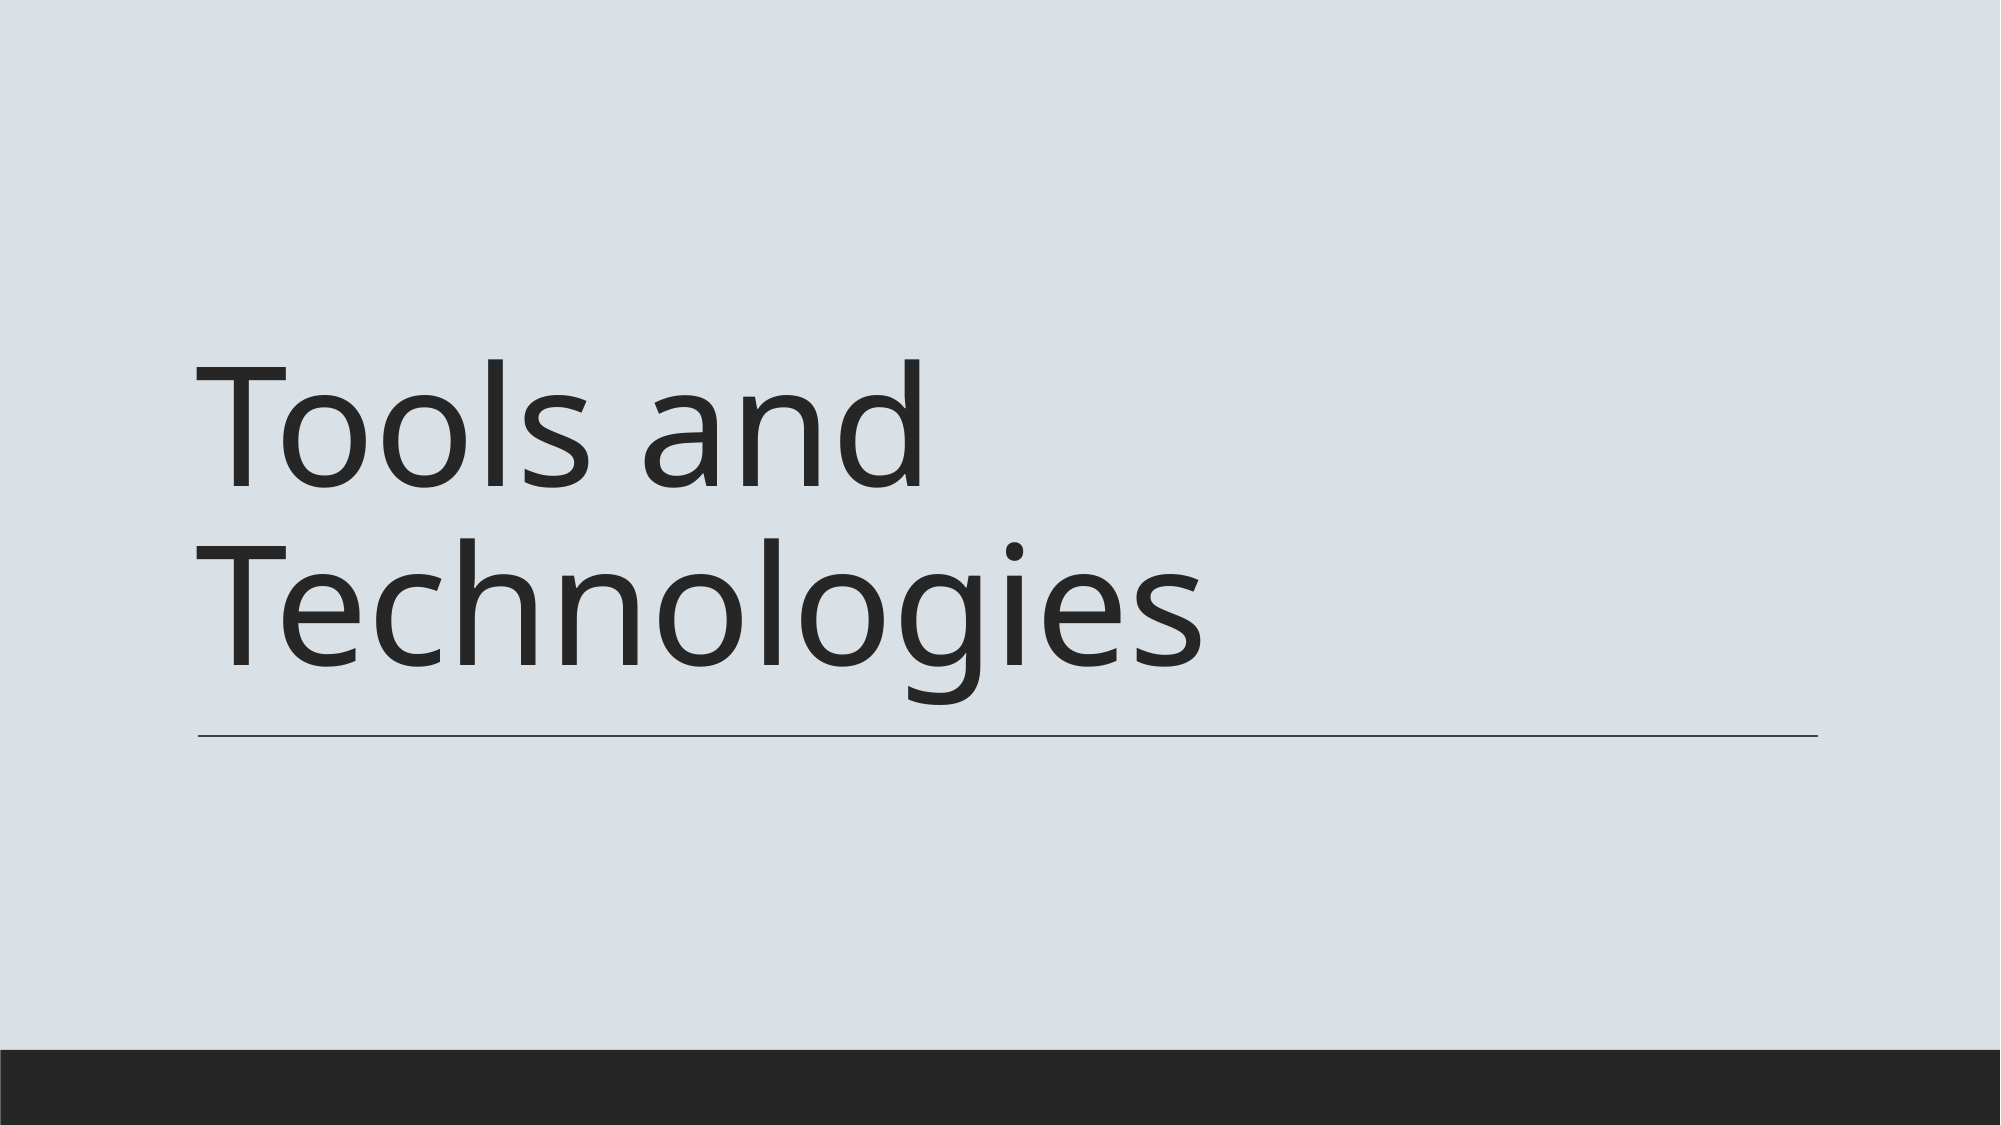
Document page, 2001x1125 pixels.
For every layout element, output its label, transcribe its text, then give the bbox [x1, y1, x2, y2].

title Tools and Technologies [180, 124, 1830, 710]
